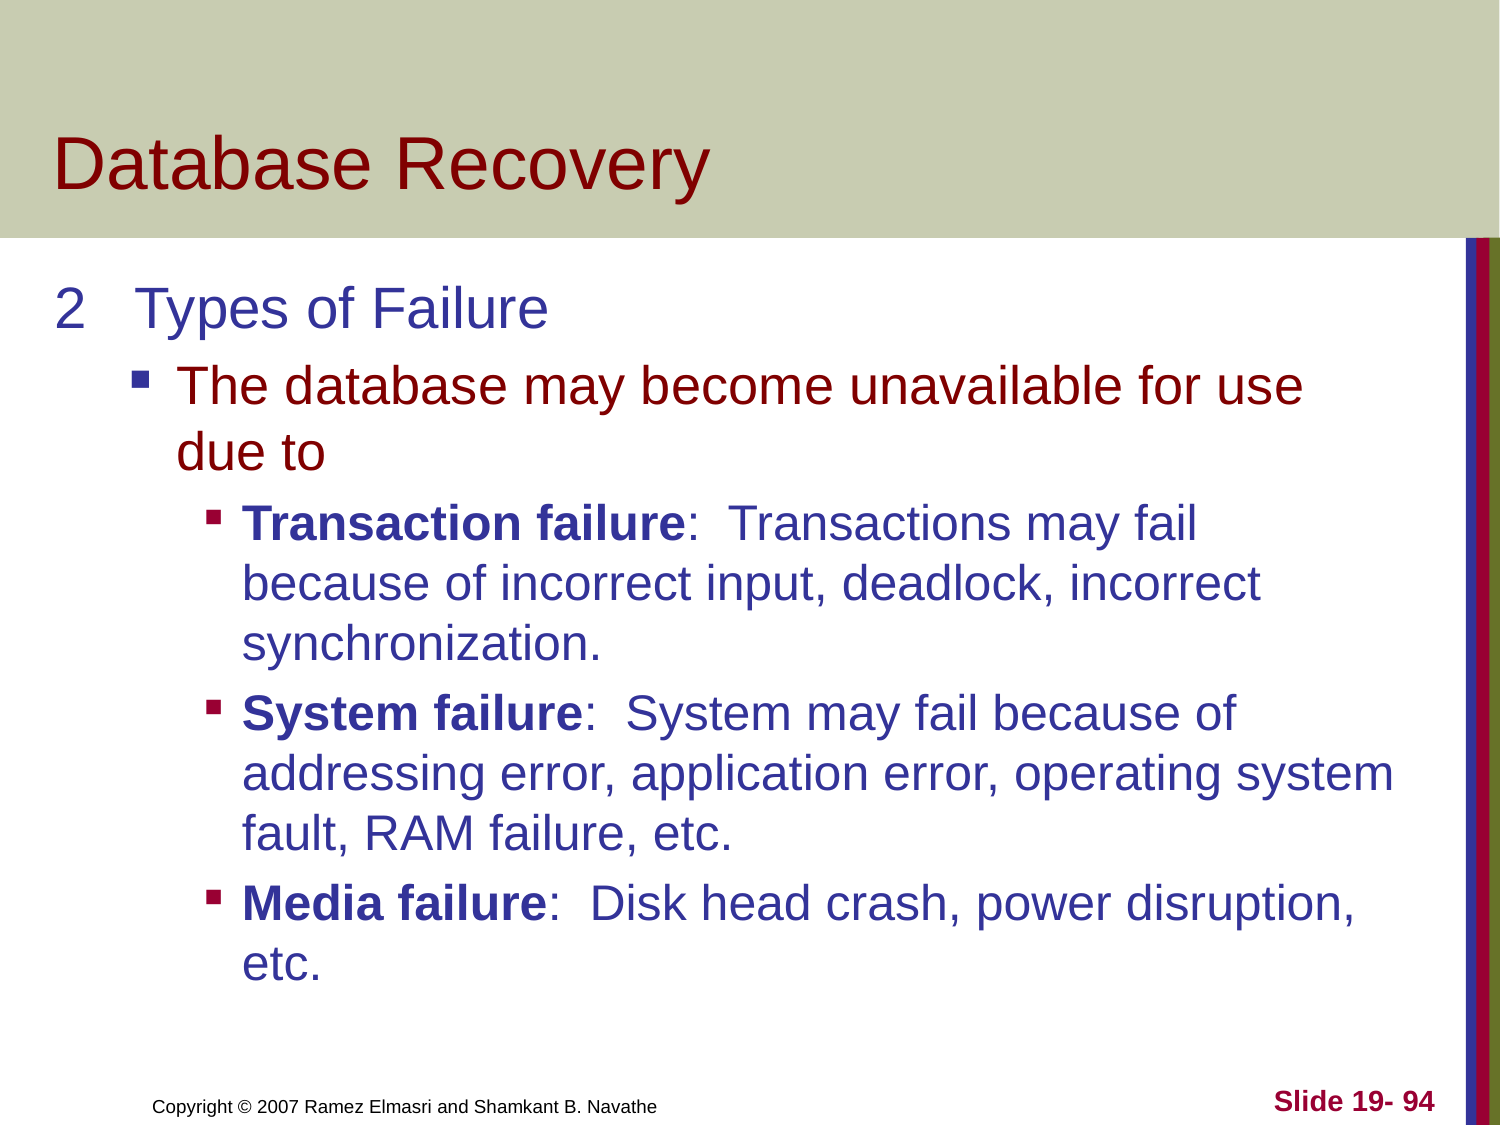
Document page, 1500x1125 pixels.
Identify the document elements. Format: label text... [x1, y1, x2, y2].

slide_number Slide 19- 94 [1137, 1049, 1451, 1125]
list 2 Types of Failure The database may become unavailable for use due to Transaction failure: Transactions may fail because of incorrect input, deadlock, incorrect synchronization. System failure: System may fail because of addressing error, application error, operating system fault, RAM failure, etc. Media failure: Disk head crash, power disruption, etc. [39, 262, 1401, 1013]
title Database Recovery [37, 49, 1317, 213]
